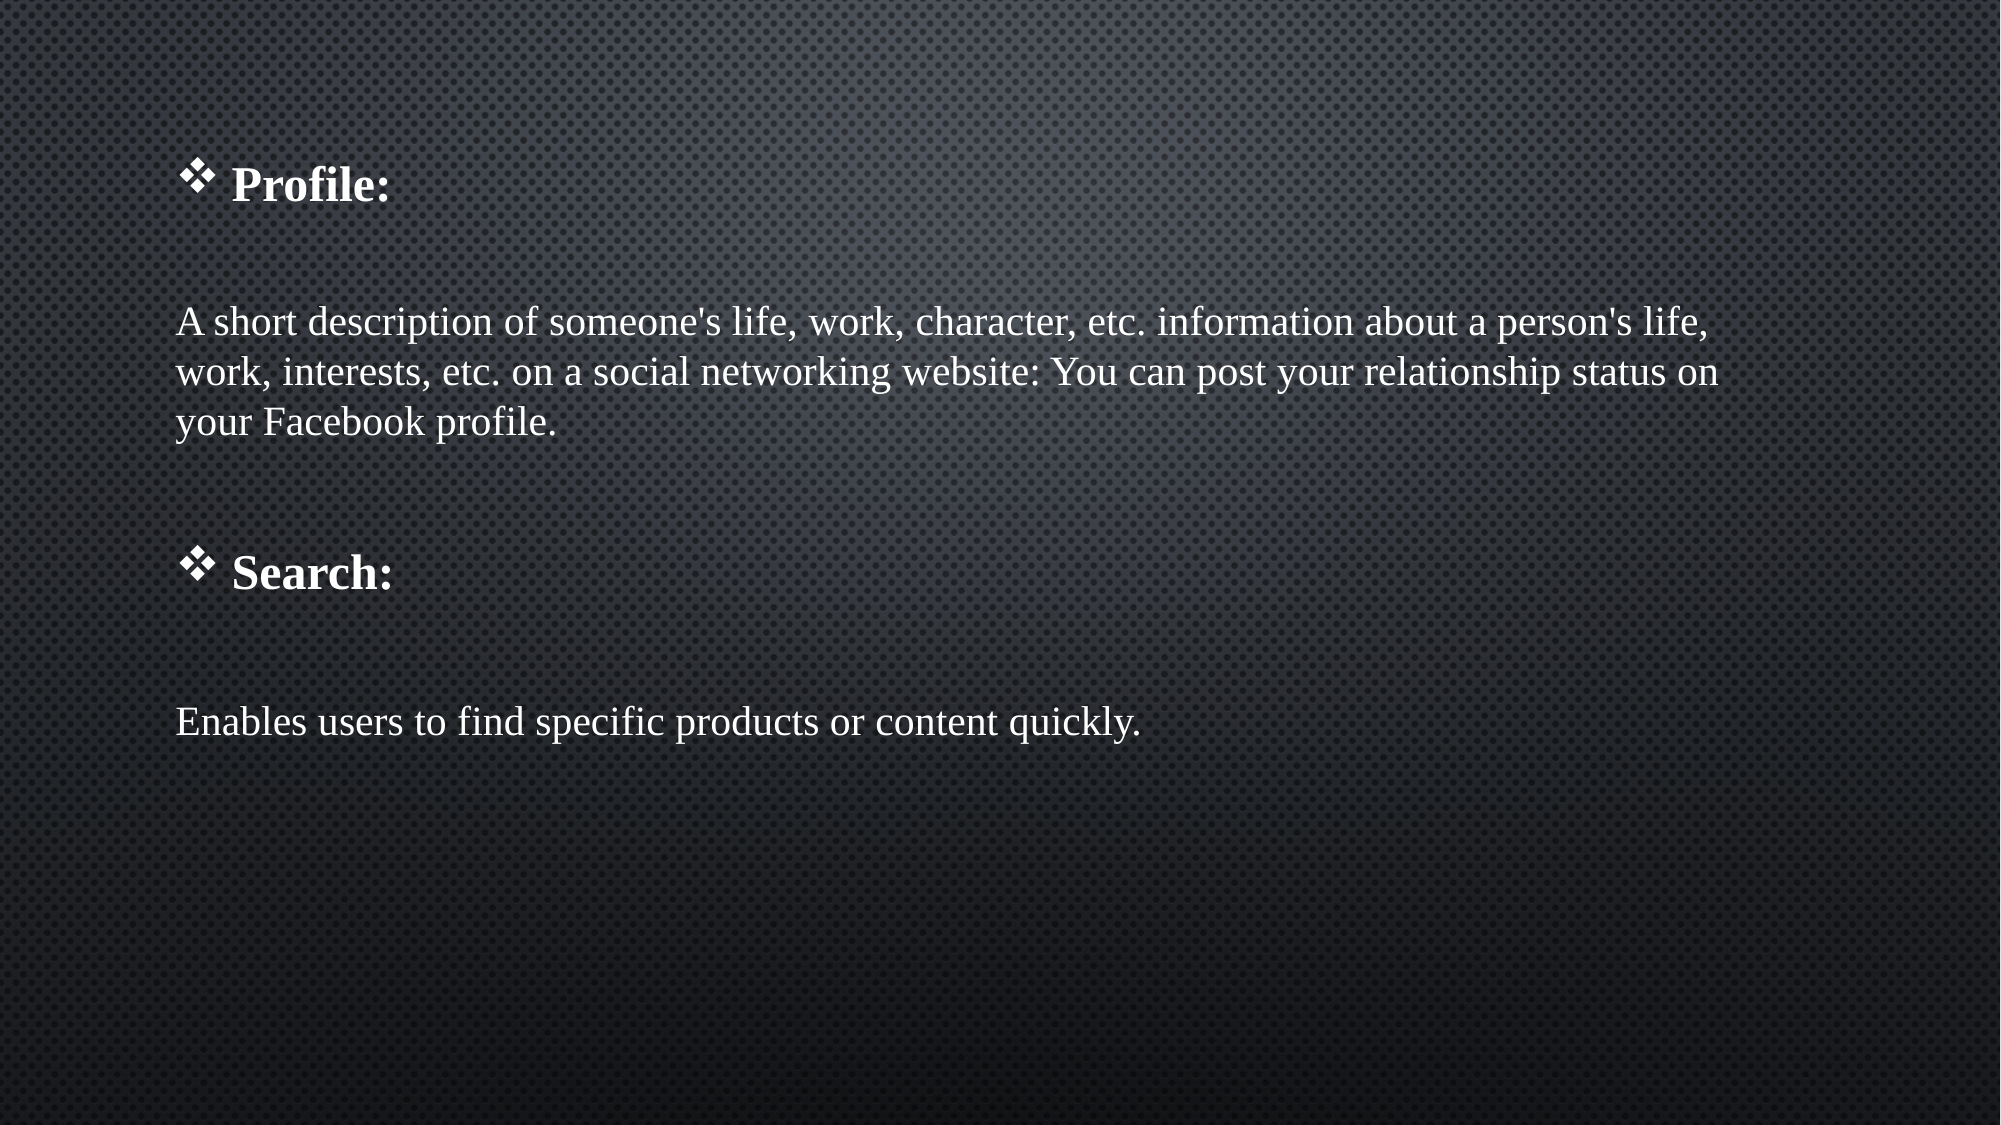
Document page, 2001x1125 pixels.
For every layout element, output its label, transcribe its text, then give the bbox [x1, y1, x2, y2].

text_box Profile: [160, 143, 938, 219]
text_box A short description of someone's life, work, character, etc. information about a person's life, work, interests, etc. on a social networking website: You can post your relationship status on your Facebook profile. [160, 286, 1823, 452]
text_box Enables users to find specific products or content quickly. [160, 686, 1823, 752]
text_box Search: [160, 531, 757, 607]
